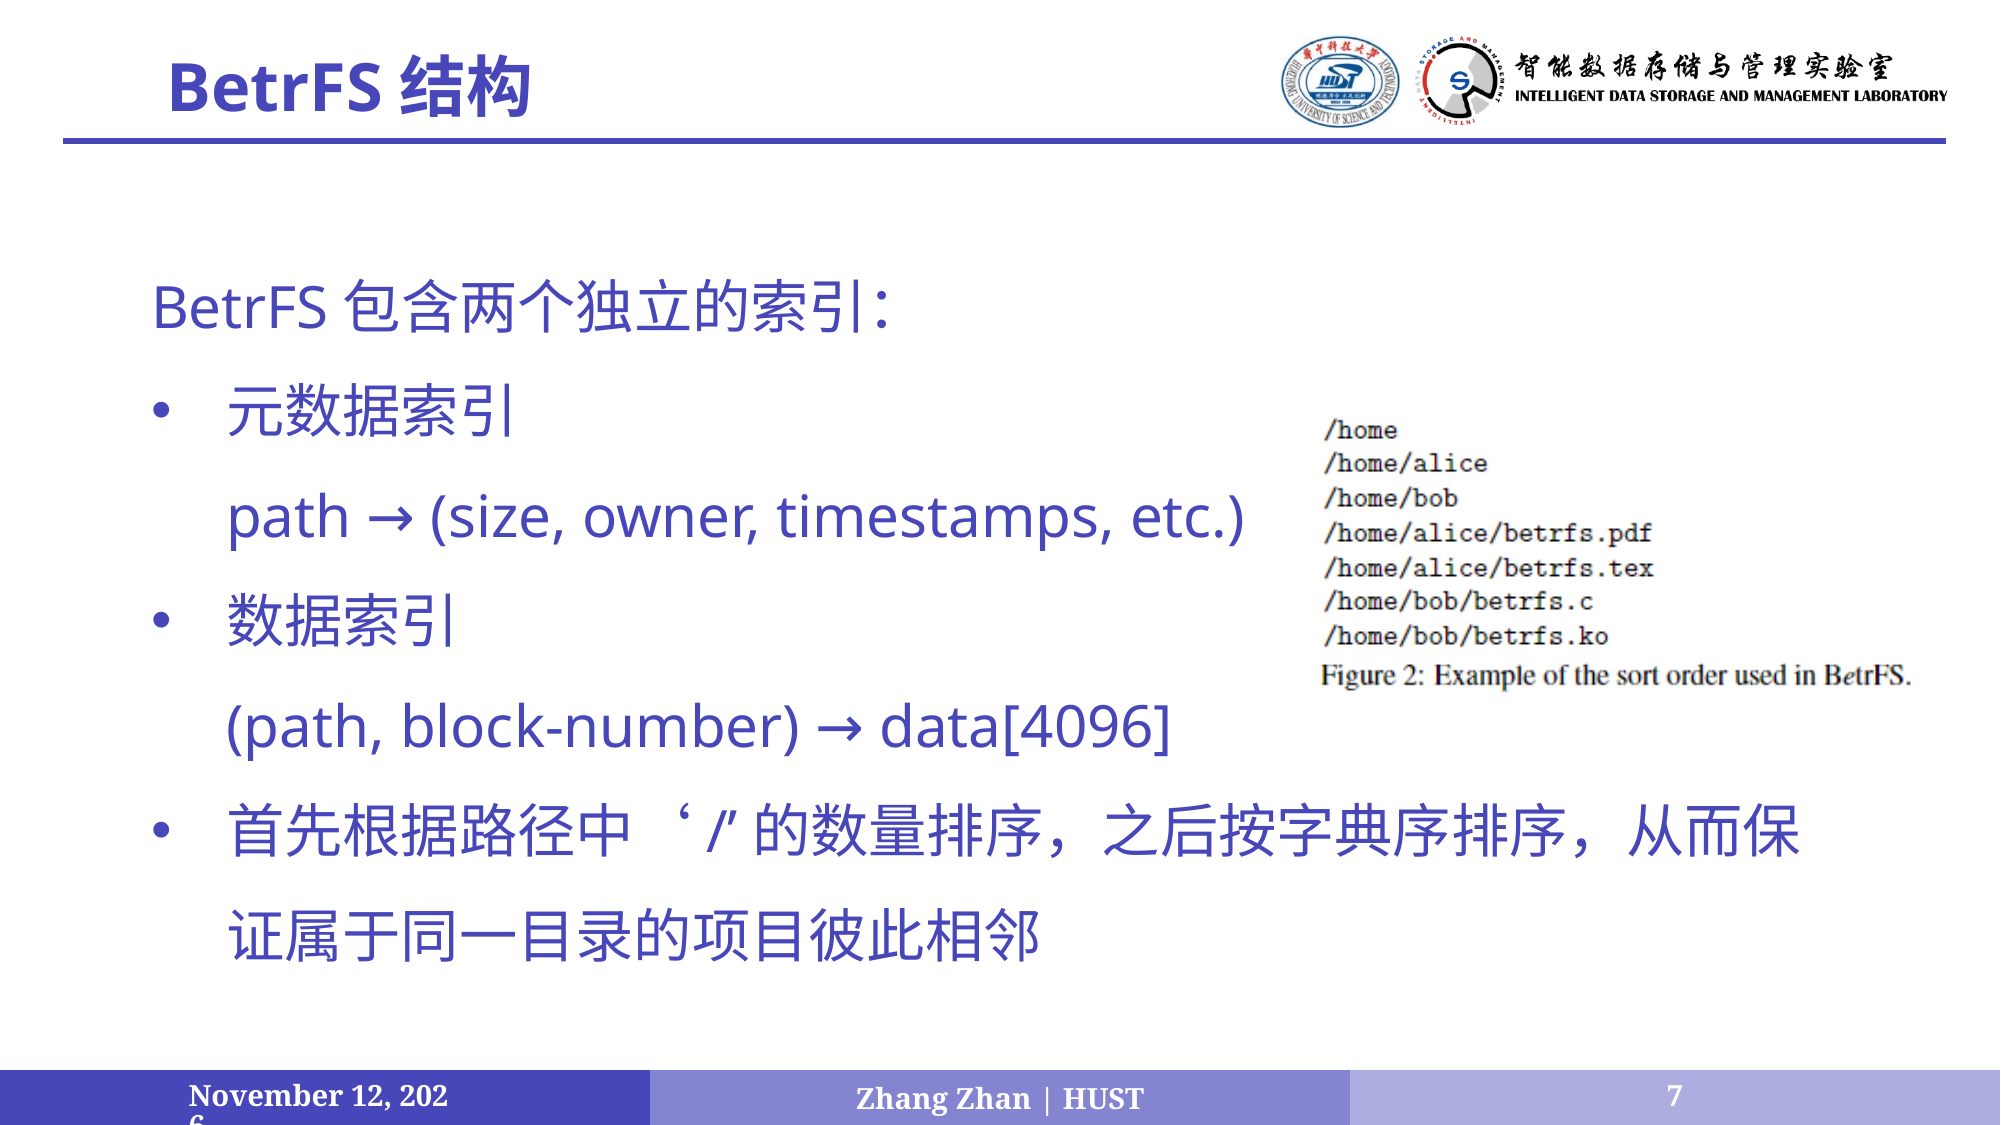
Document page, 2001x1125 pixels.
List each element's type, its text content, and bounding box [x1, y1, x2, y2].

text_box BetrFS包含两个独立的索引： 元数据索引 path → (size, owner, timestamps, etc.) 数据索引 (path, block-number) → data[4096] 首先根据路径中‘/’的数量排序，之后按字典序排序，从而保证属于同一目录的项目彼此相邻 [136, 227, 1864, 977]
text_box BetrFS结构 [151, 37, 1232, 133]
picture [1312, 404, 1920, 700]
picture [1409, 33, 1955, 127]
picture [1280, 35, 1400, 128]
